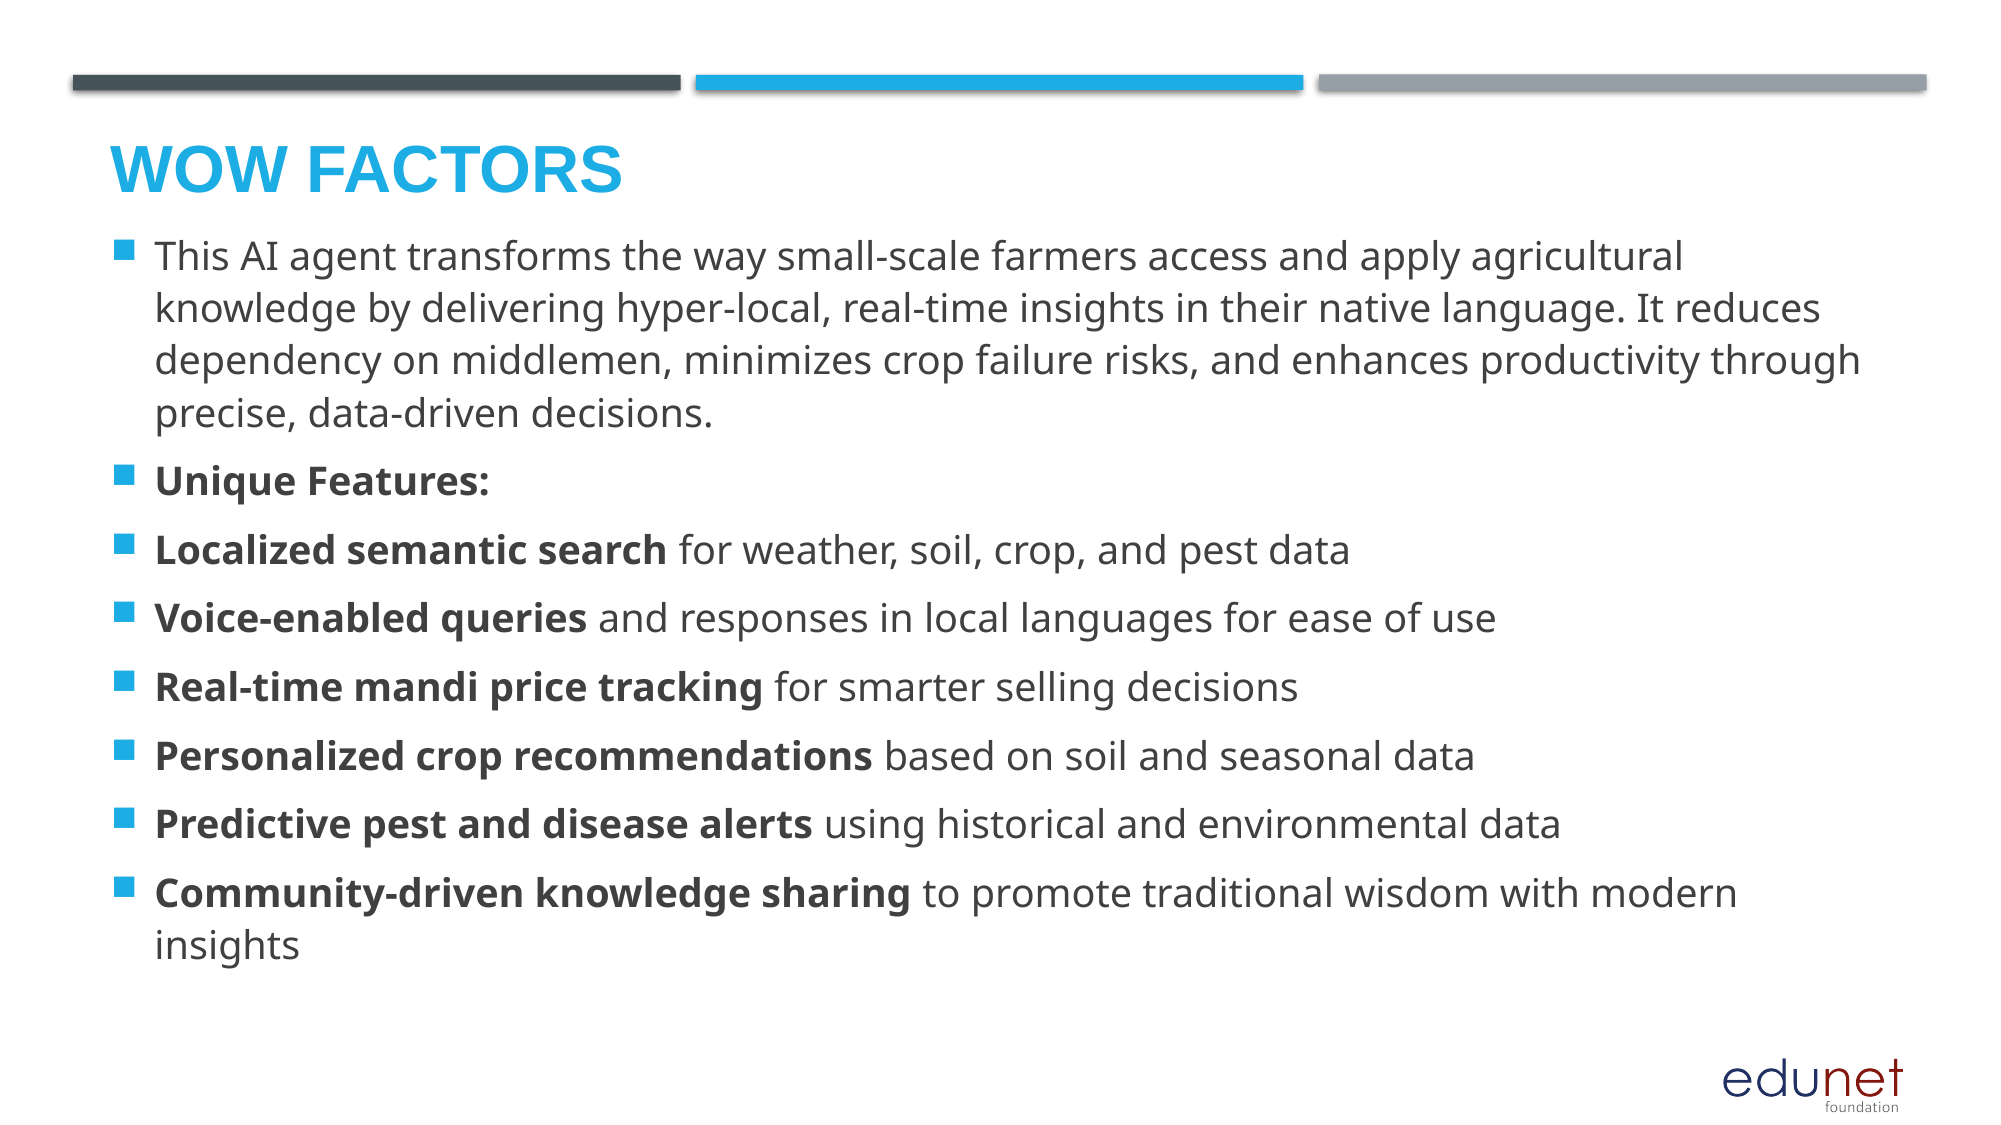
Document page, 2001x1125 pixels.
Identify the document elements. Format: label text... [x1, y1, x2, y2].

picture [1719, 1056, 1905, 1116]
list This AI agent transforms the way small-scale farmers access and apply agricultural knowledge by delivering hyper-local, real-time insights in their native language. It reduces dependency on middlemen, minimizes crop failure risks, and enhances productivity through precise, data-driven decisions. Unique Features: Localized semantic search for weather, soil, crop, and pest data Voice-enabled queries and responses in local languages for ease of use Real-time mandi price tracking for smarter selling decisions Personalized crop recommendations based on soil and seasonal data Predictive pest and disease alerts using historical and environmental data Community-driven knowledge sharing to promote traditional wisdom with modern insights [95, 213, 1905, 981]
title Wow factors [95, 126, 1905, 213]
